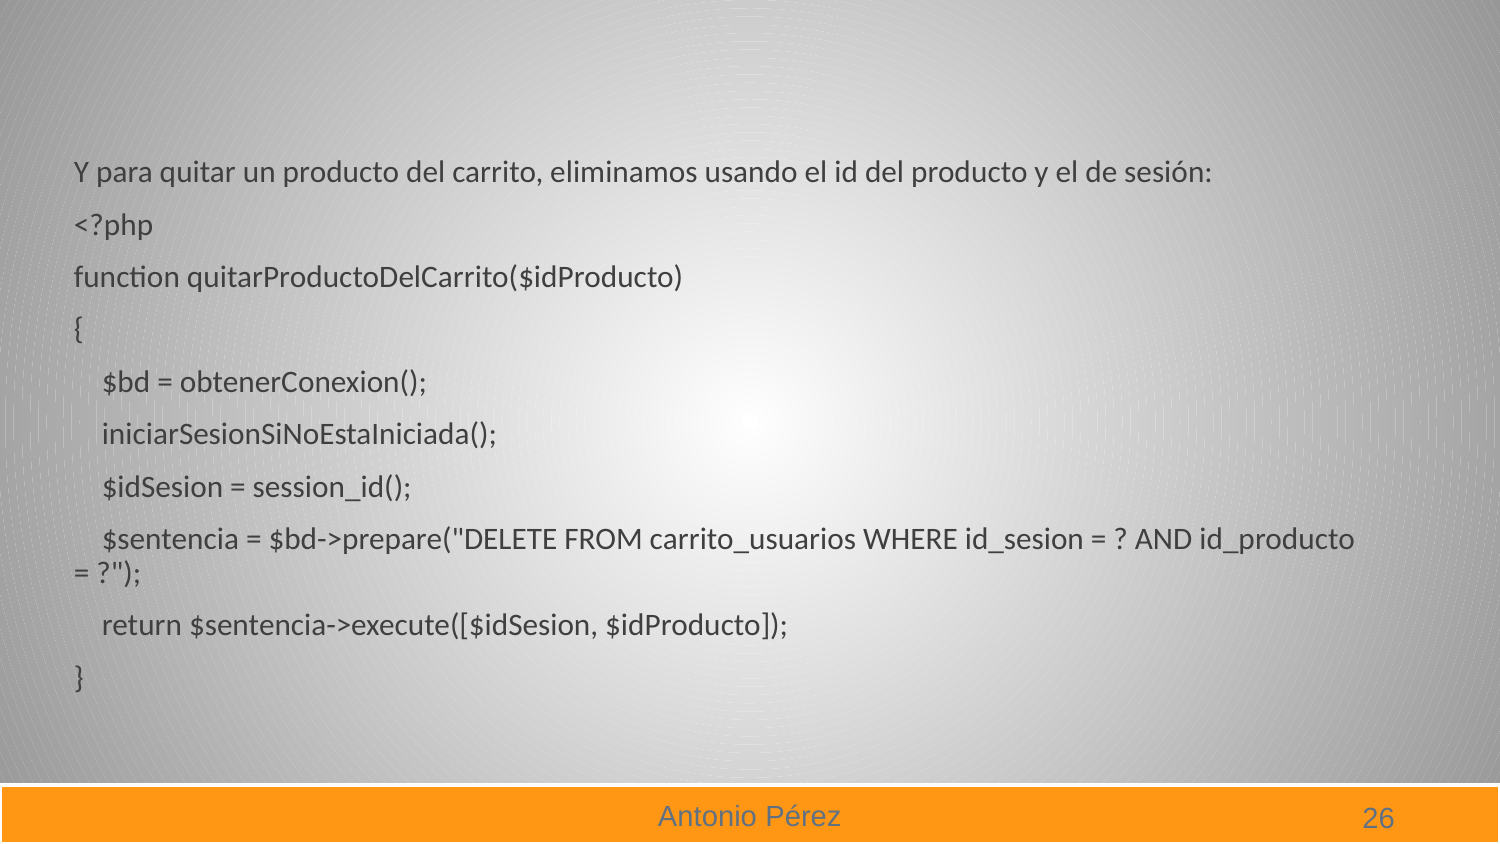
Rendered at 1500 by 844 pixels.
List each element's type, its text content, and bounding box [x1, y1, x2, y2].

list Y para quitar un producto del carrito, eliminamos usando el id del producto y el de sesión: <?php function quitarProductoDelCarrito($idProducto) { $bd = obtenerConexion(); iniciarSesionSiNoEstaIniciada(); $idSesion = session_id(); $sentencia = $bd->prepare("DELETE FROM carrito_usuarios WHERE id_sesion = ? AND id_producto = ?"); return $sentencia->execute([$idSesion, $idProducto]); } [17, 150, 1424, 646]
